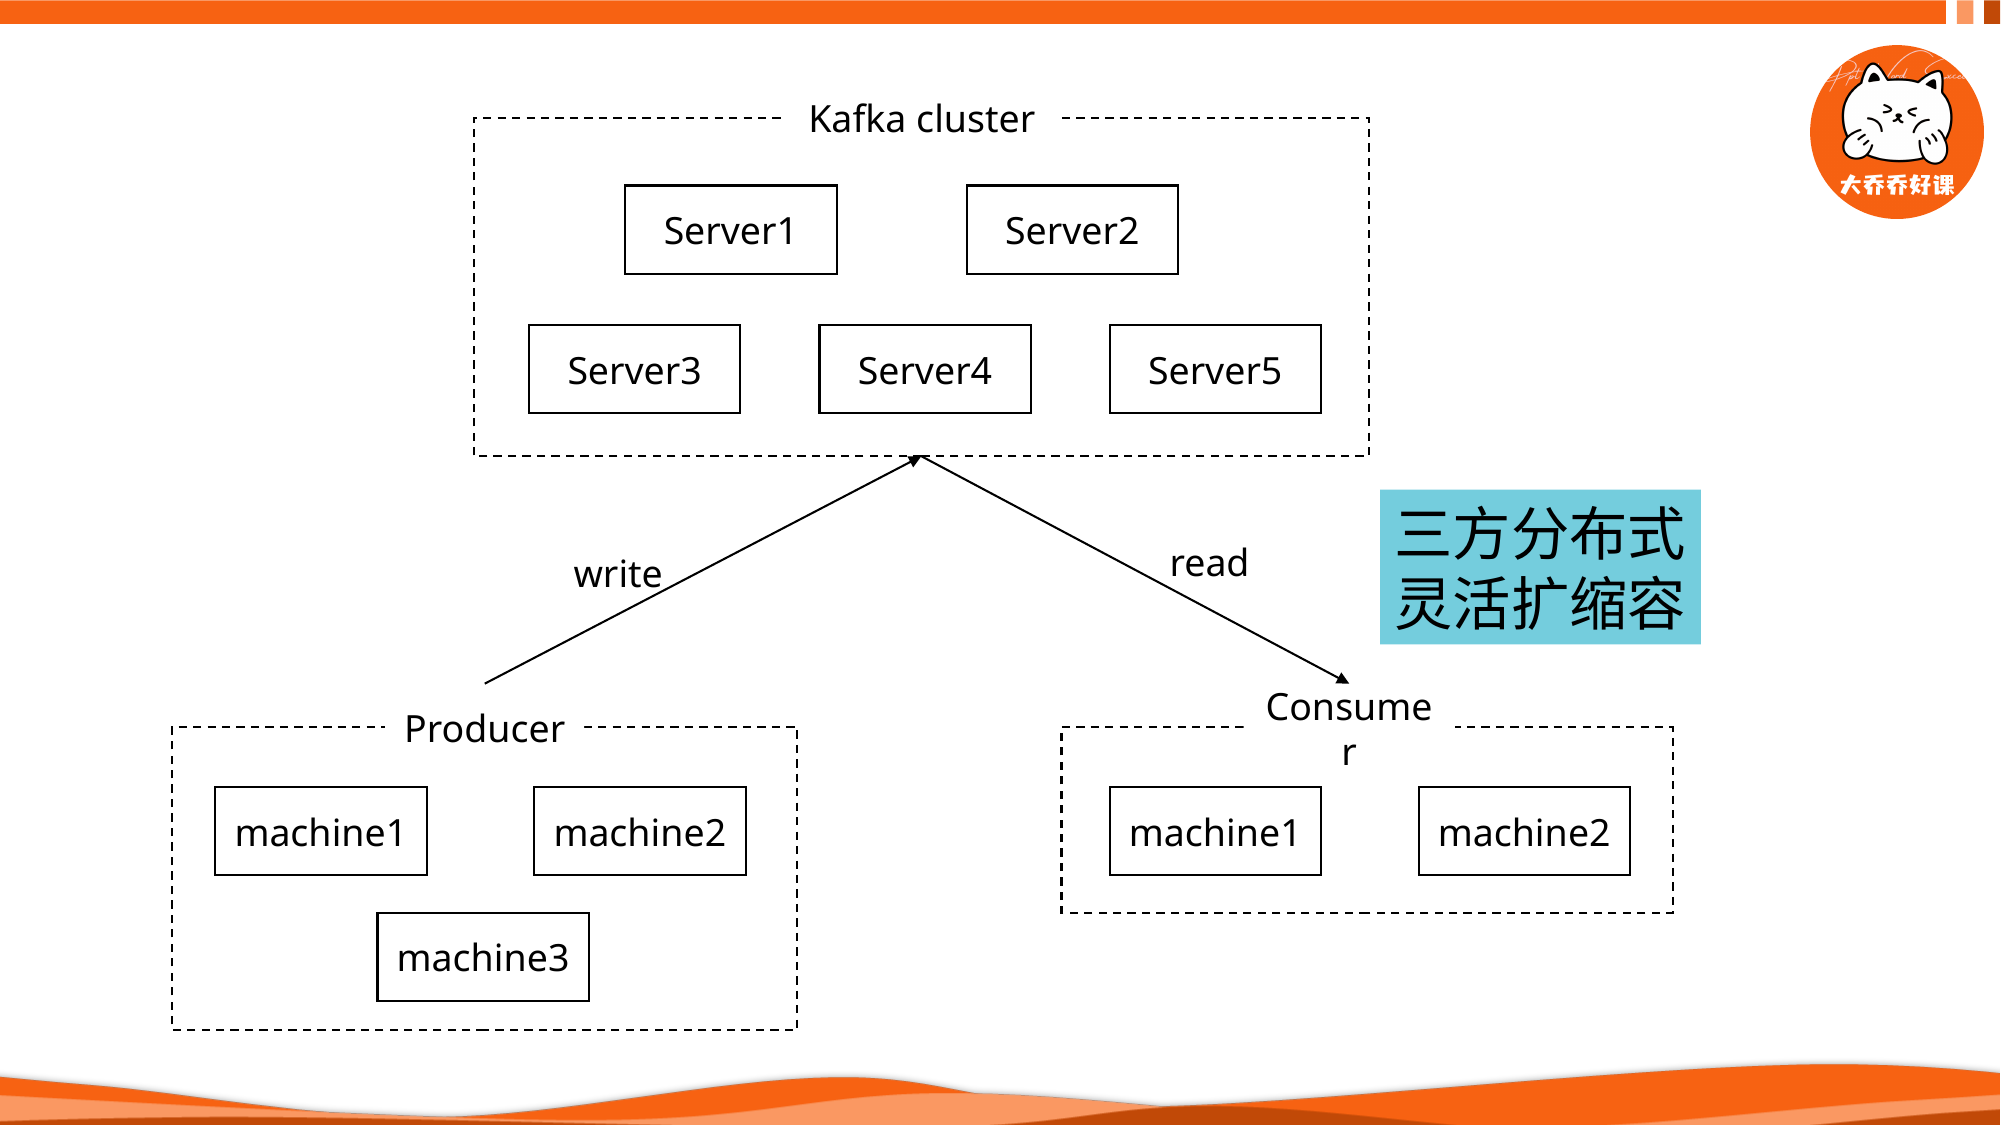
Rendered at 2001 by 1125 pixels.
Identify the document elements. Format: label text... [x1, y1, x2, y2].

text_box machine1 [214, 786, 428, 876]
text_box Consumer [1243, 683, 1456, 773]
text_box Server1 [624, 184, 838, 275]
picture [1810, 45, 1984, 219]
text_box Server5 [1109, 324, 1322, 414]
text_box 三方分布式 灵活扩缩容 [1380, 489, 1701, 645]
text_box Server4 [818, 324, 1032, 414]
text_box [484, 456, 921, 684]
text_box [473, 117, 1370, 457]
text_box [921, 456, 1350, 684]
text_box machine1 [1109, 786, 1322, 876]
text_box [1060, 726, 1674, 914]
text_box [171, 726, 798, 1031]
text_box Server3 [528, 324, 741, 414]
text_box machine2 [533, 786, 747, 876]
text_box Server2 [966, 184, 1179, 275]
picture [0, 1053, 2000, 1125]
text_box machine2 [1418, 786, 1631, 876]
text_box Kafka cluster [782, 73, 1062, 163]
text_box Producer [384, 683, 585, 773]
text_box machine3 [376, 912, 590, 1002]
